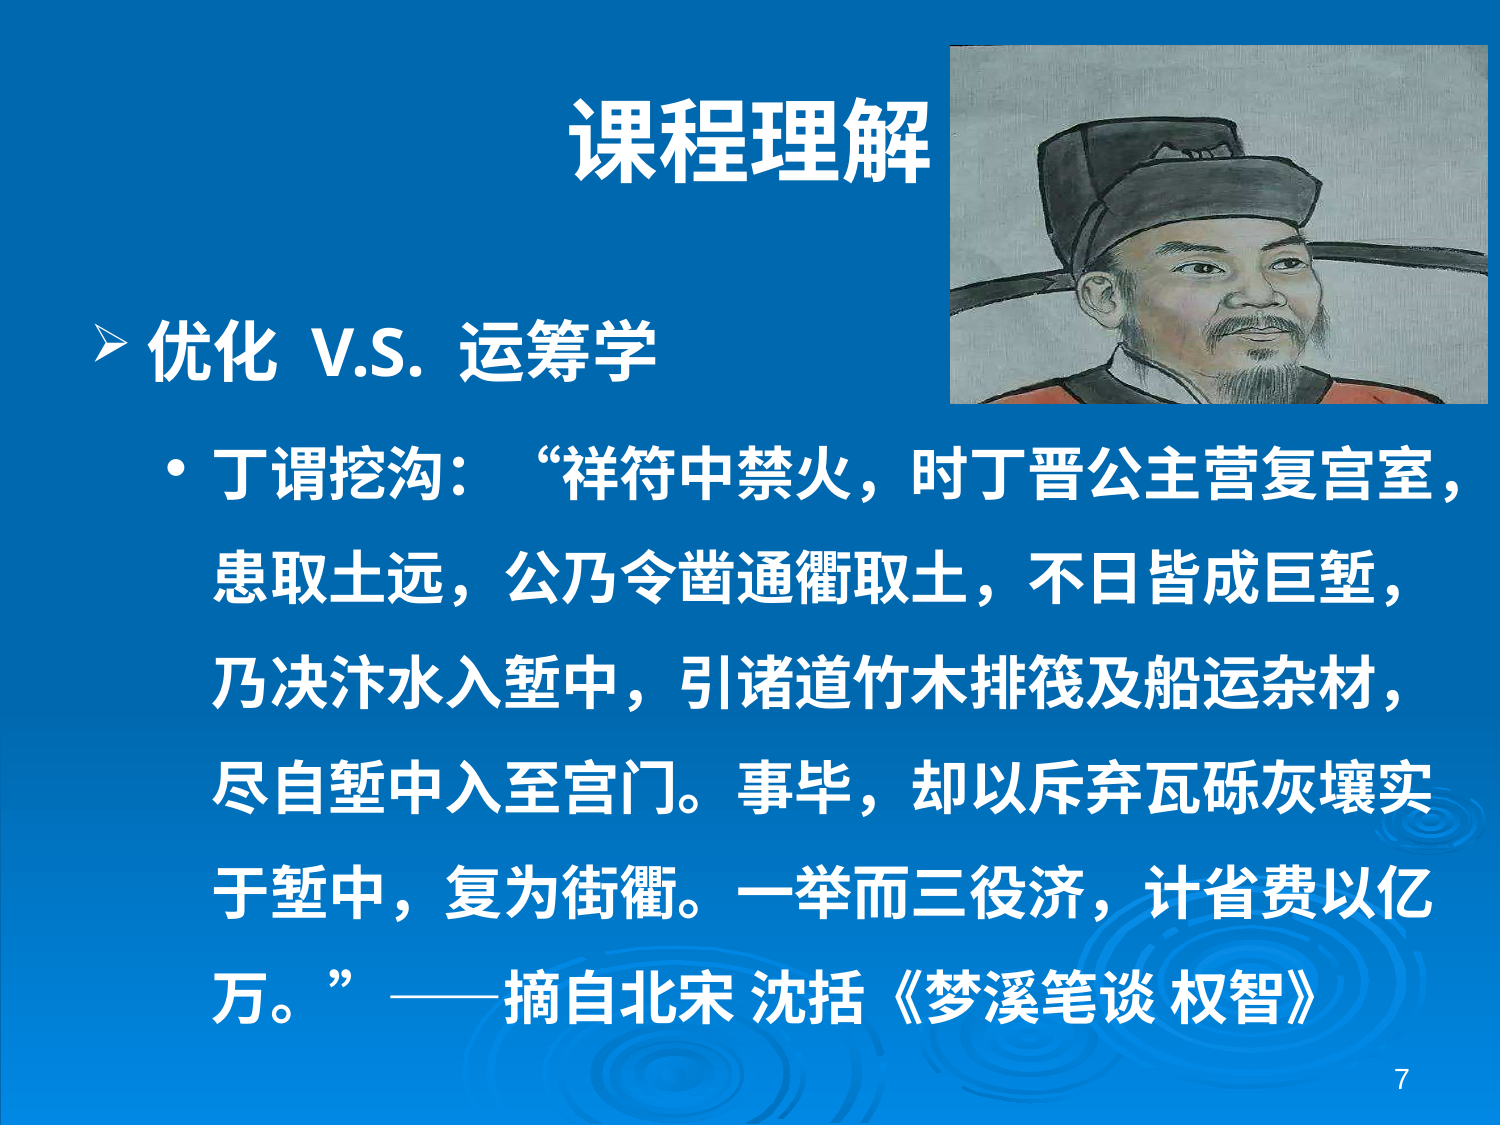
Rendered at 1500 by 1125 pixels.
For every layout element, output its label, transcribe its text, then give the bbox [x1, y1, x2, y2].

picture [950, 45, 1488, 404]
list 优化 V.S. 运筹学 丁谓挖沟：“祥符中禁火，时丁晋公主营复宫室，患取土远，公乃令凿通衢取土，不日皆成巨堑，乃决汴水入堑中，引诸道竹木排筏及船运杂材，尽自堑中入至宫门。事毕，却以斥弃瓦砾灰壤实于堑中，复为街衢。一举而三役济，计省费以亿万。”——摘自北宋 沈括《梦溪笔谈 权智》 [74, 262, 1471, 1125]
title 课程理解 [74, 45, 948, 233]
